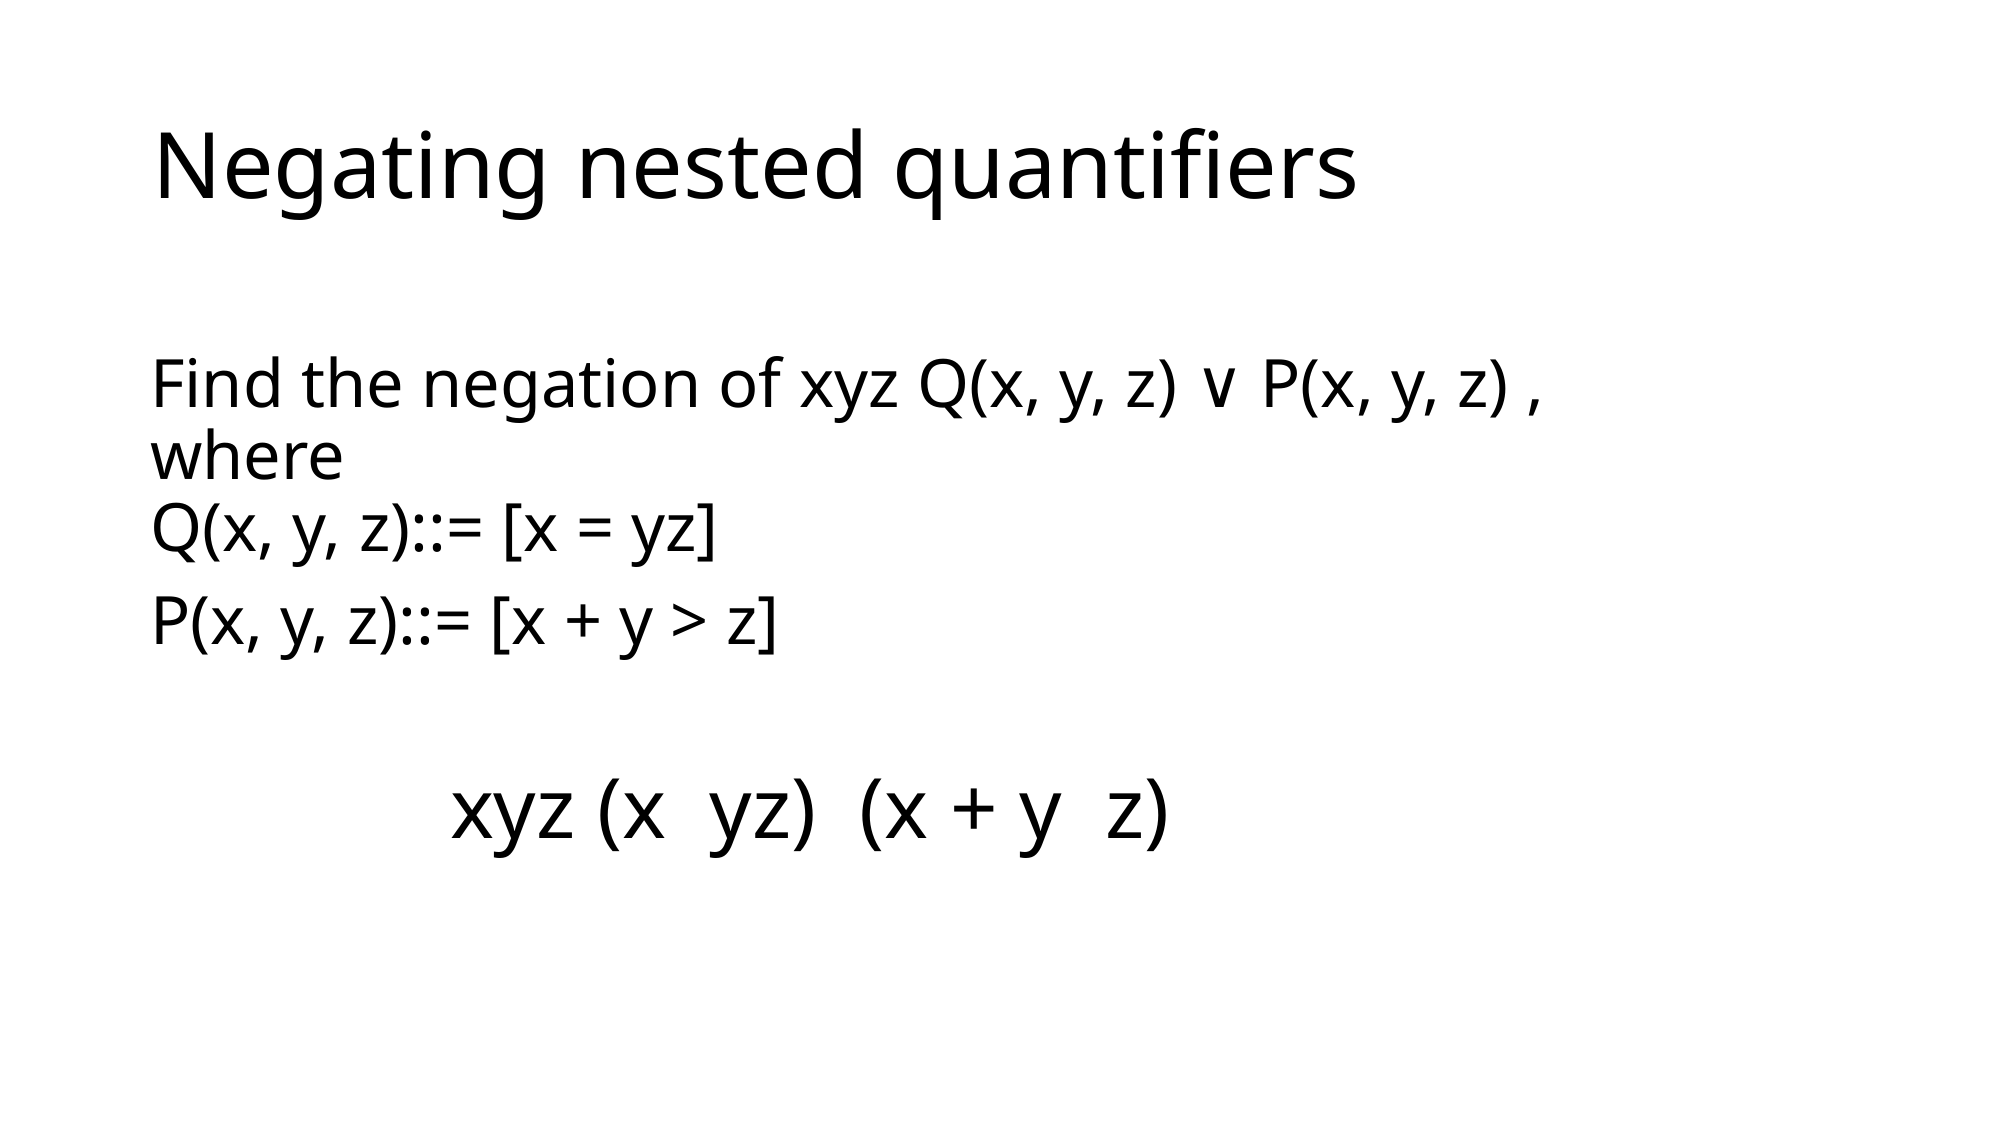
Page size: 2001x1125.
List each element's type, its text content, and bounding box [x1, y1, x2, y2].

title Negating nested quantifiers [137, 59, 1863, 278]
text_box [133, 432, 1752, 548]
